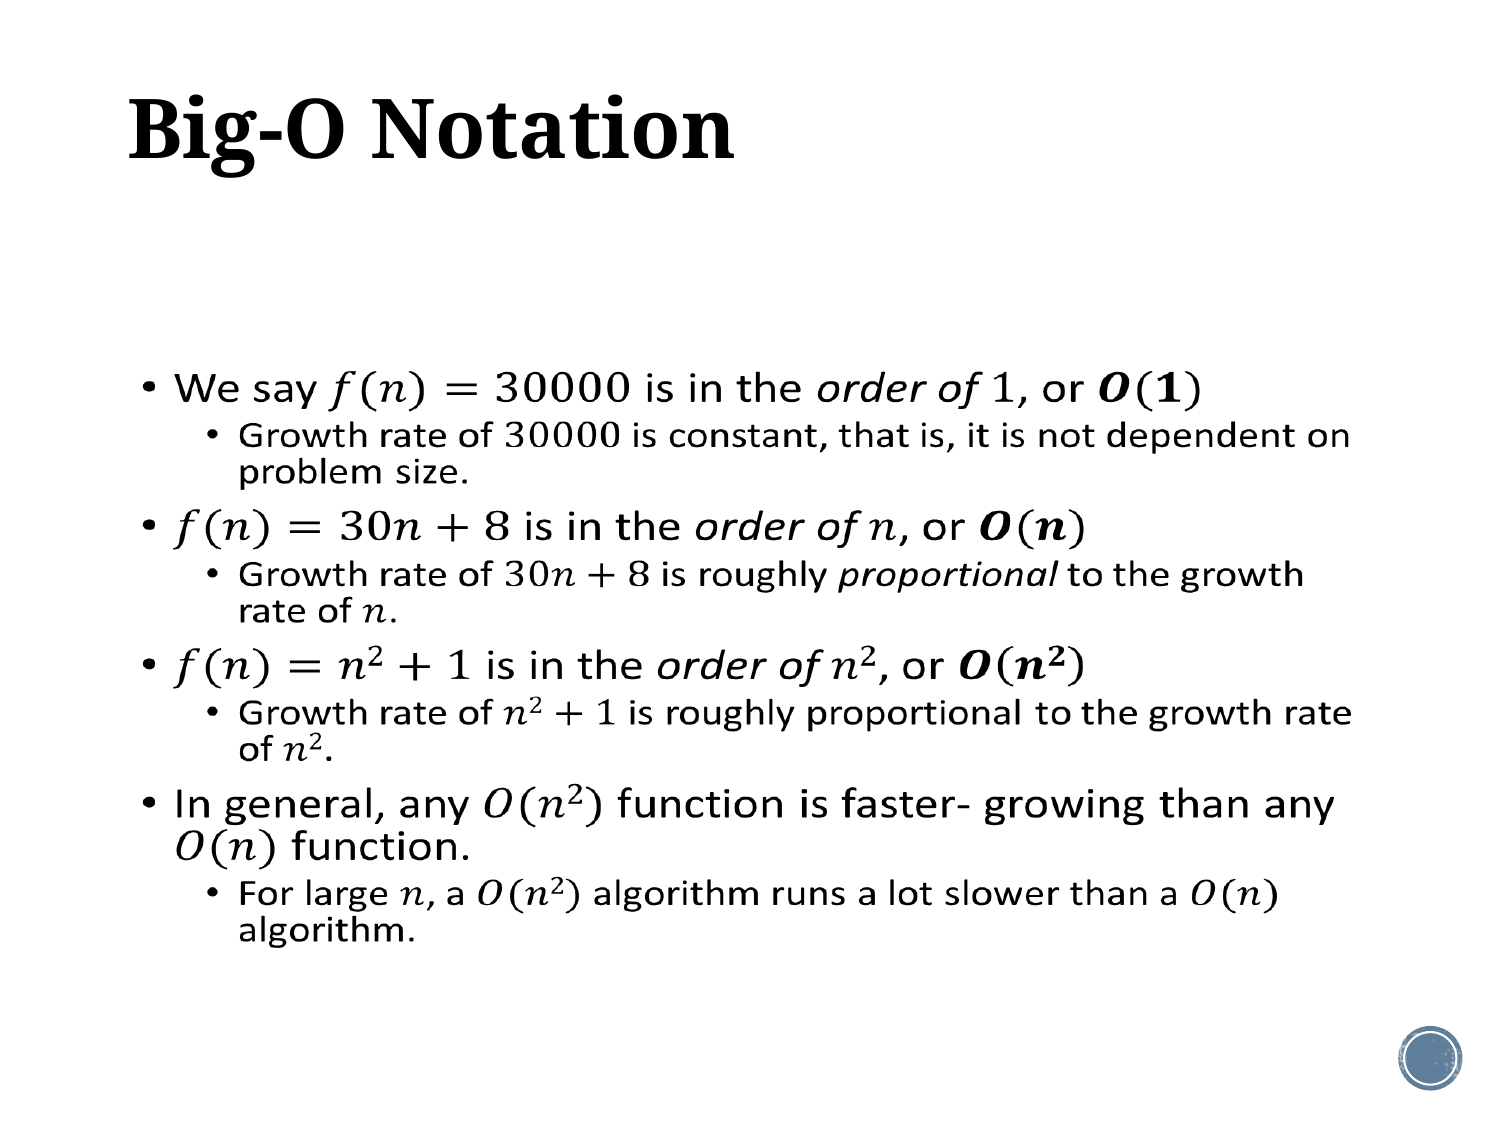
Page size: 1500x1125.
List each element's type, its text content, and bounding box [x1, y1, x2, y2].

picture [1398, 1025, 1463, 1091]
list [112, 347, 1388, 1013]
title Big-O Notation [112, 79, 1388, 344]
